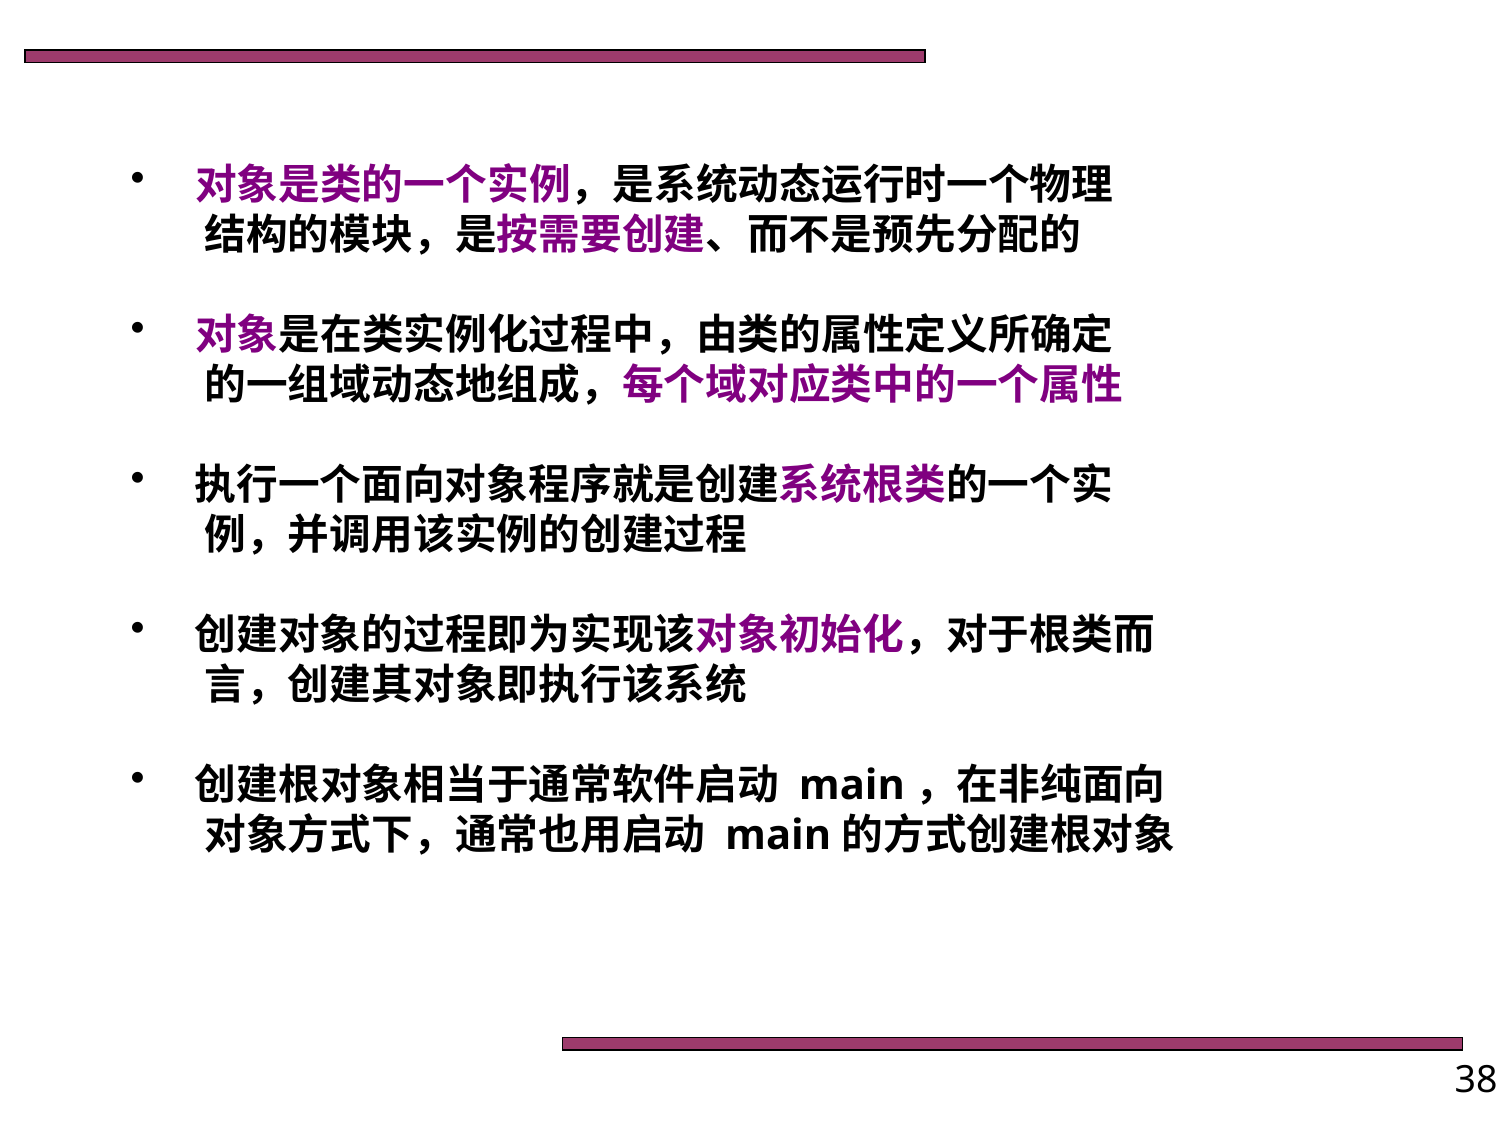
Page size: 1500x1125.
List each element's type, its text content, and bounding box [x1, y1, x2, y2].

text_box 对象是类的一个实例，是系统动态运行时一个物理 结构的模块，是按需要创建、而不是预先分配的 对象是在类实例化过程中，由类的属性定义所确定 的一组域动态地组成，每个域对应类中的一个属性 执行一个面向对象程序就是创建系统根类的一个实 例，并调用该实例的创建过程 创建对象的过程即为实现该对象初始化，对于根类而 言，创建其对象即执行该系统 创建根对象相当于通常软件启动 main，在非纯面向 对象方式下，通常也用启动 main的方式创建根对象 [76, 99, 1388, 865]
slide_number 38 [1275, 1047, 1500, 1075]
